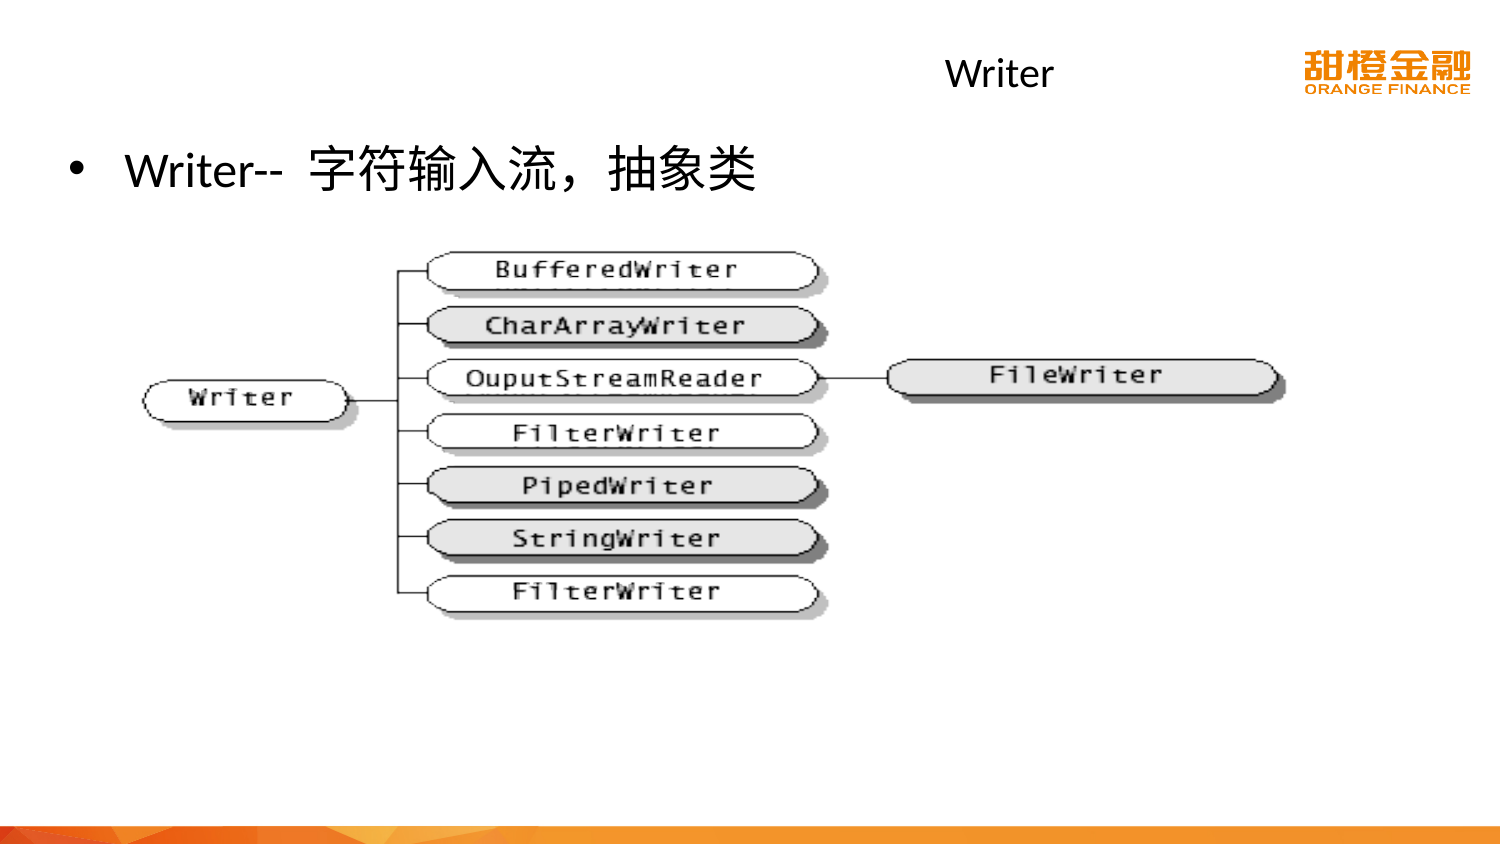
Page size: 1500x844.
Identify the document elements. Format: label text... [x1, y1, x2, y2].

picture [0, 0, 1500, 844]
list Writer-- 字符输入流，抽象类 [53, 129, 1436, 768]
title Writer [600, 37, 1400, 104]
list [135, 244, 1298, 662]
